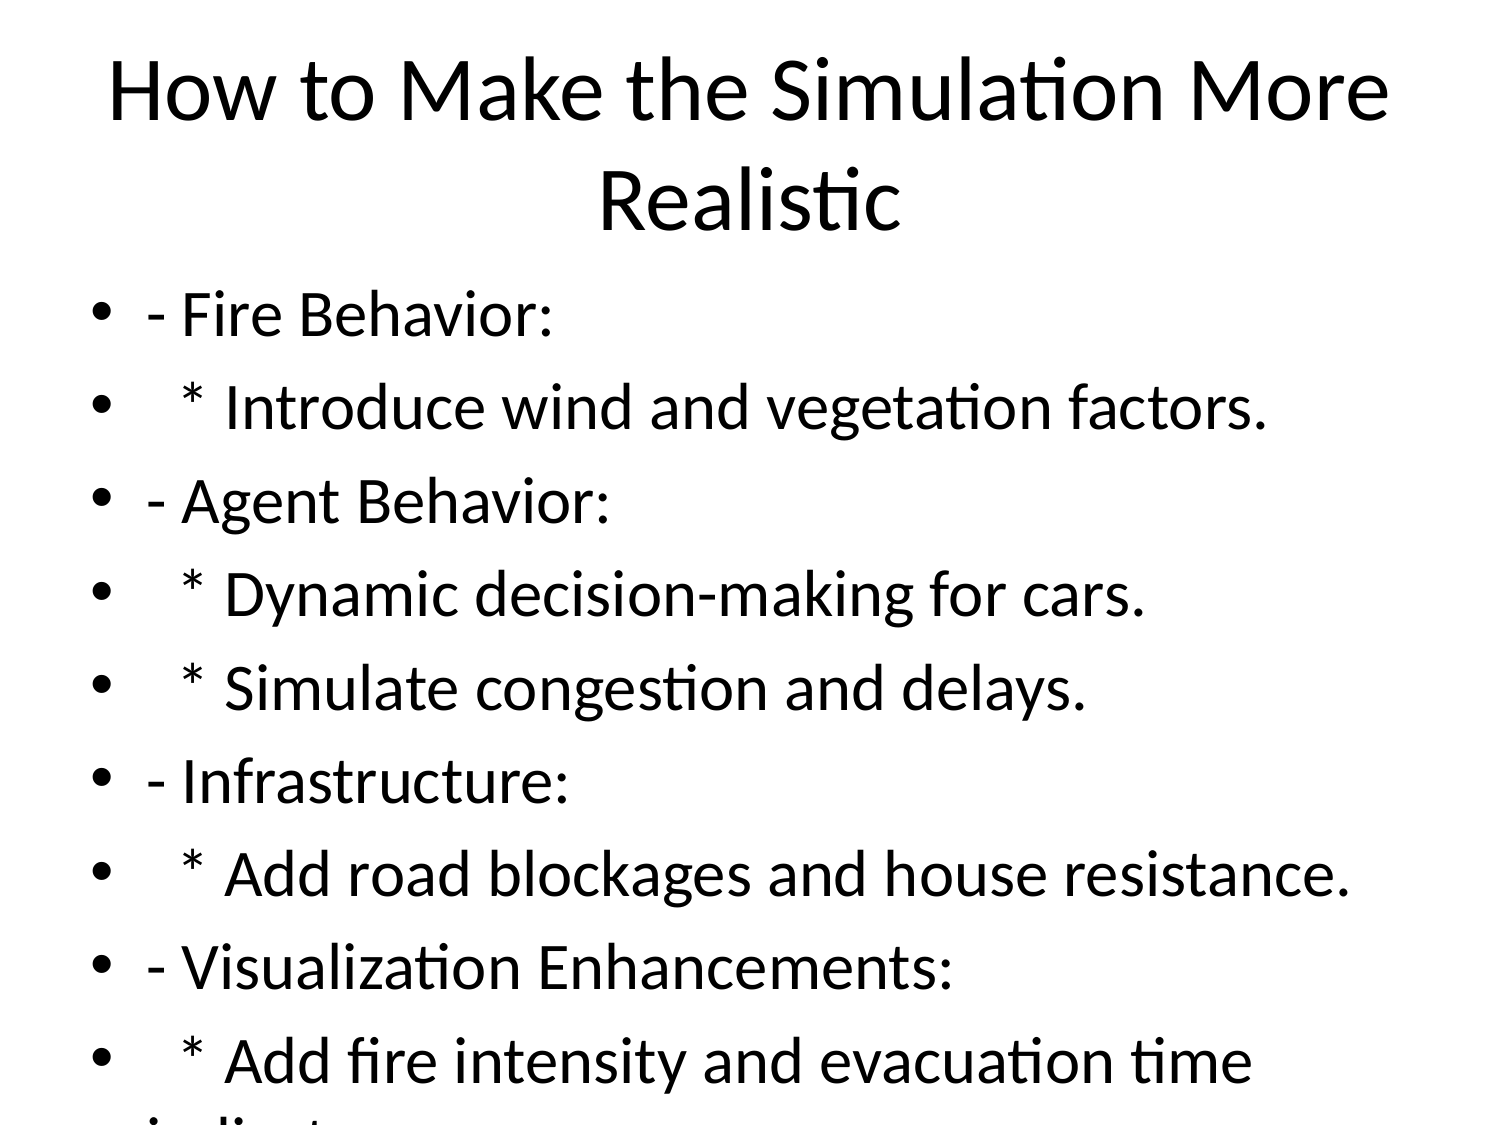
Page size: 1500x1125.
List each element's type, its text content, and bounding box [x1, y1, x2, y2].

list - Fire Behavior: * Introduce wind and vegetation factors. - Agent Behavior: * Dynamic decision-making for cars. * Simulate congestion and delays. - Infrastructure: * Add road blockages and house resistance. - Visualization Enhancements: * Add fire intensity and evacuation time indicators. [75, 262, 1425, 1005]
title How to Make the Simulation More Realistic [75, 45, 1425, 233]
